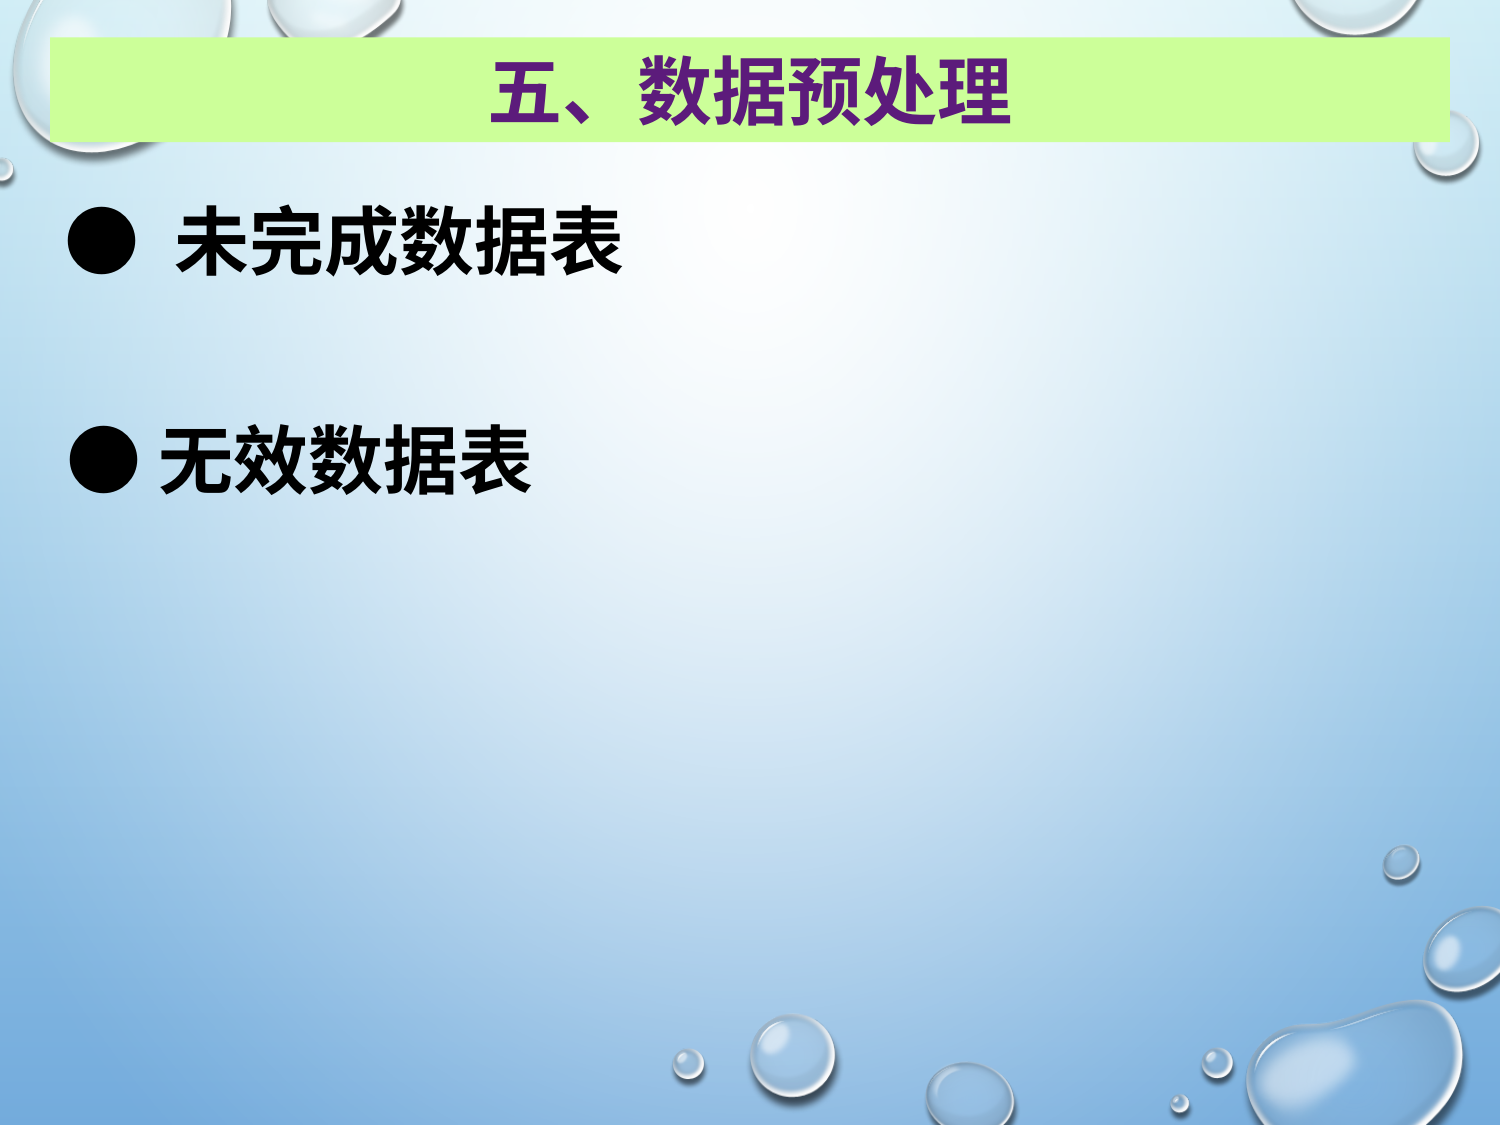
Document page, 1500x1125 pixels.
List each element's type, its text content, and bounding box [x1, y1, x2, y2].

text_box ● 未完成数据表 [50, 187, 1050, 293]
text_box 五、数据预处理 [50, 37, 1450, 143]
picture [0, 0, 1500, 1125]
text_box ●无效数据表 [51, 406, 1052, 511]
